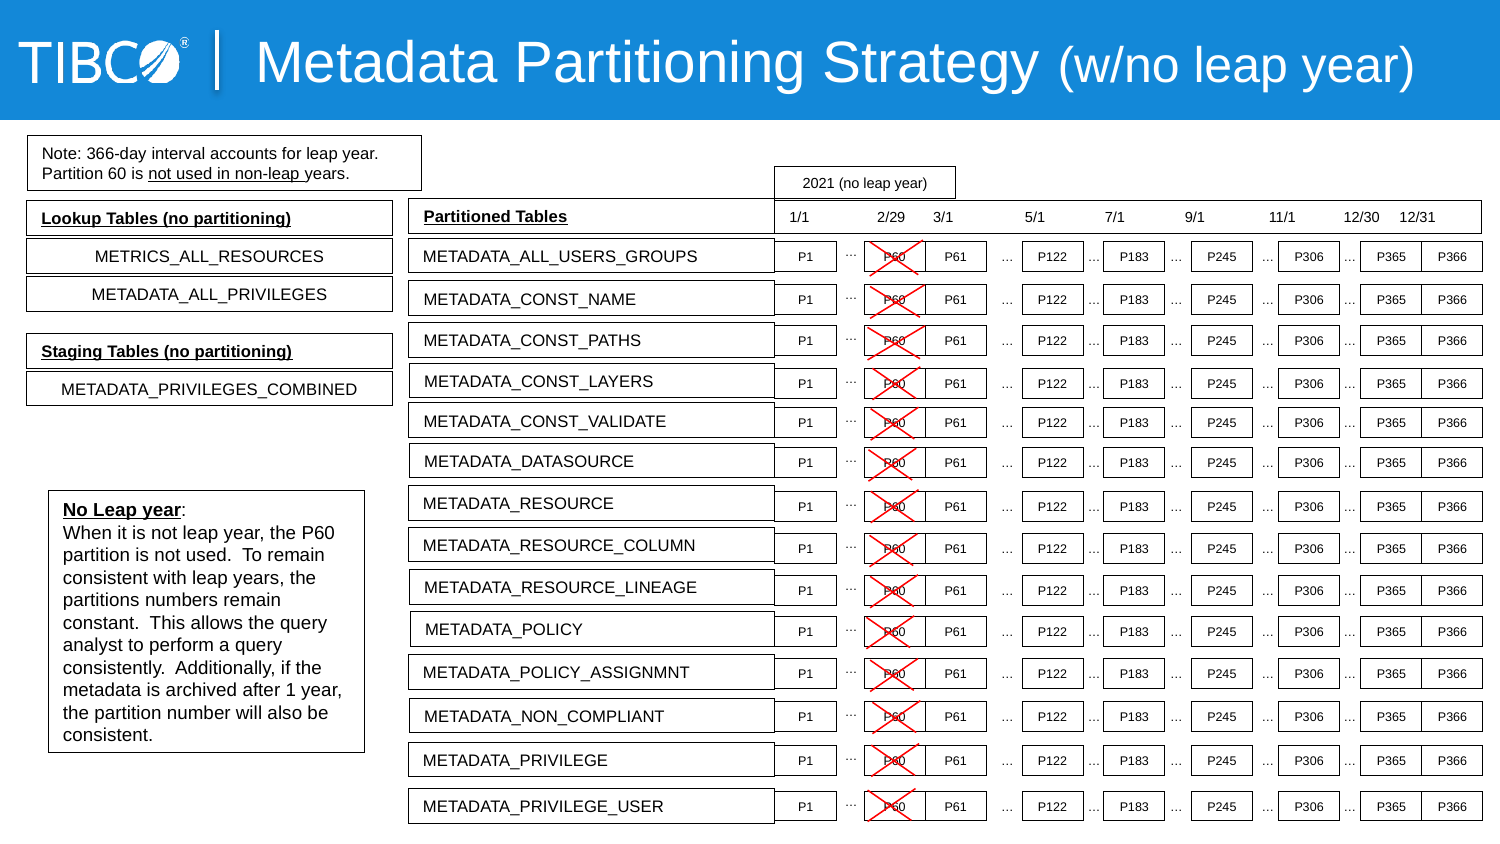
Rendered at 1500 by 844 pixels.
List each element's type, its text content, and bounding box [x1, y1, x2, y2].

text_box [867, 325, 926, 361]
text_box 2021 (no leap year) [774, 166, 956, 199]
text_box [774, 570, 867, 606]
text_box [920, 486, 1484, 523]
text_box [870, 489, 919, 523]
text_box METADATA_ALL_PRIVILEGES [26, 276, 393, 312]
text_box METADATA_RESOURCE_LINEAGE [409, 569, 771, 605]
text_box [919, 442, 1484, 479]
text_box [774, 363, 867, 400]
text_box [872, 366, 921, 401]
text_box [866, 615, 915, 650]
text_box METRICS_ALL_RESOURCES [26, 238, 393, 274]
text_box METADATA_NON_COMPLIANT [409, 698, 770, 733]
text_box METADATA_CONST_VALIDATE [408, 402, 769, 438]
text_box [917, 653, 1484, 689]
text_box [869, 533, 918, 568]
text_box METADATA_PRIVILEGES_COMBINED [26, 371, 393, 406]
text_box METADATA_PRIVILEGE_USER [408, 788, 770, 824]
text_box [925, 279, 1484, 316]
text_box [774, 653, 866, 689]
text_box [869, 658, 919, 692]
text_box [920, 740, 1484, 777]
text_box 1/1 2/29 3/1 5/1 7/1 9/1 11/1 12/30 12/31 [774, 200, 1482, 234]
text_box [920, 696, 1484, 732]
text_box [870, 406, 919, 441]
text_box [774, 442, 867, 479]
text_box No Leap year: When it is not leap year, the P60 partition is not used. To remain consistent with leap years, the partitions numbers remain constant. This allows the query analyst to perform a query consistently. Additionally, if the metadata is archived after 1 year, the partition number will also be consistent. [48, 490, 365, 753]
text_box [872, 700, 921, 734]
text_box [774, 236, 1484, 273]
text_box METADATA_RESOURCE_COLUMN [408, 527, 771, 562]
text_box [774, 611, 865, 648]
text_box Staging Tables (no partitioning) [26, 333, 393, 369]
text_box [921, 402, 1484, 439]
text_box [774, 320, 866, 357]
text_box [774, 785, 871, 822]
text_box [774, 279, 868, 316]
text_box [774, 696, 870, 732]
text_box Note: 366-day interval accounts for leap year. Partition 60 is not used in non-leap years. [27, 135, 422, 191]
text_box METADATA_RESOURCE [408, 485, 772, 521]
title Metadata Partitioning Strategy (w/no leap year) [240, 16, 1487, 103]
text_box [927, 320, 1484, 357]
text_box Lookup Tables (no partitioning) [26, 200, 393, 236]
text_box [869, 239, 924, 277]
text_box METADATA_CONST_LAYERS [409, 363, 772, 398]
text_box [915, 785, 1484, 822]
text_box METADATA_POLICY_ASSIGNMNT [408, 654, 771, 690]
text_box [918, 611, 1484, 648]
text_box METADATA_CONST_NAME [408, 280, 771, 316]
text_box Partitioned Tables [408, 198, 775, 234]
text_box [914, 528, 1484, 564]
text_box METADATA_ALL_USERS_GROUPS [408, 238, 770, 273]
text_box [870, 743, 920, 777]
text_box METADATA_POLICY [410, 611, 771, 647]
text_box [868, 447, 917, 482]
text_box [869, 574, 919, 609]
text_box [774, 486, 866, 523]
text_box METADATA_PRIVILEGE [408, 742, 771, 777]
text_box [919, 570, 1484, 606]
text_box METADATA_DATASOURCE [409, 443, 770, 478]
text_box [869, 284, 926, 319]
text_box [867, 788, 916, 822]
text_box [774, 402, 869, 439]
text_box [774, 528, 872, 564]
text_box METADATA_CONST_PATHS [408, 322, 770, 358]
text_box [925, 363, 1484, 400]
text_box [774, 740, 870, 777]
